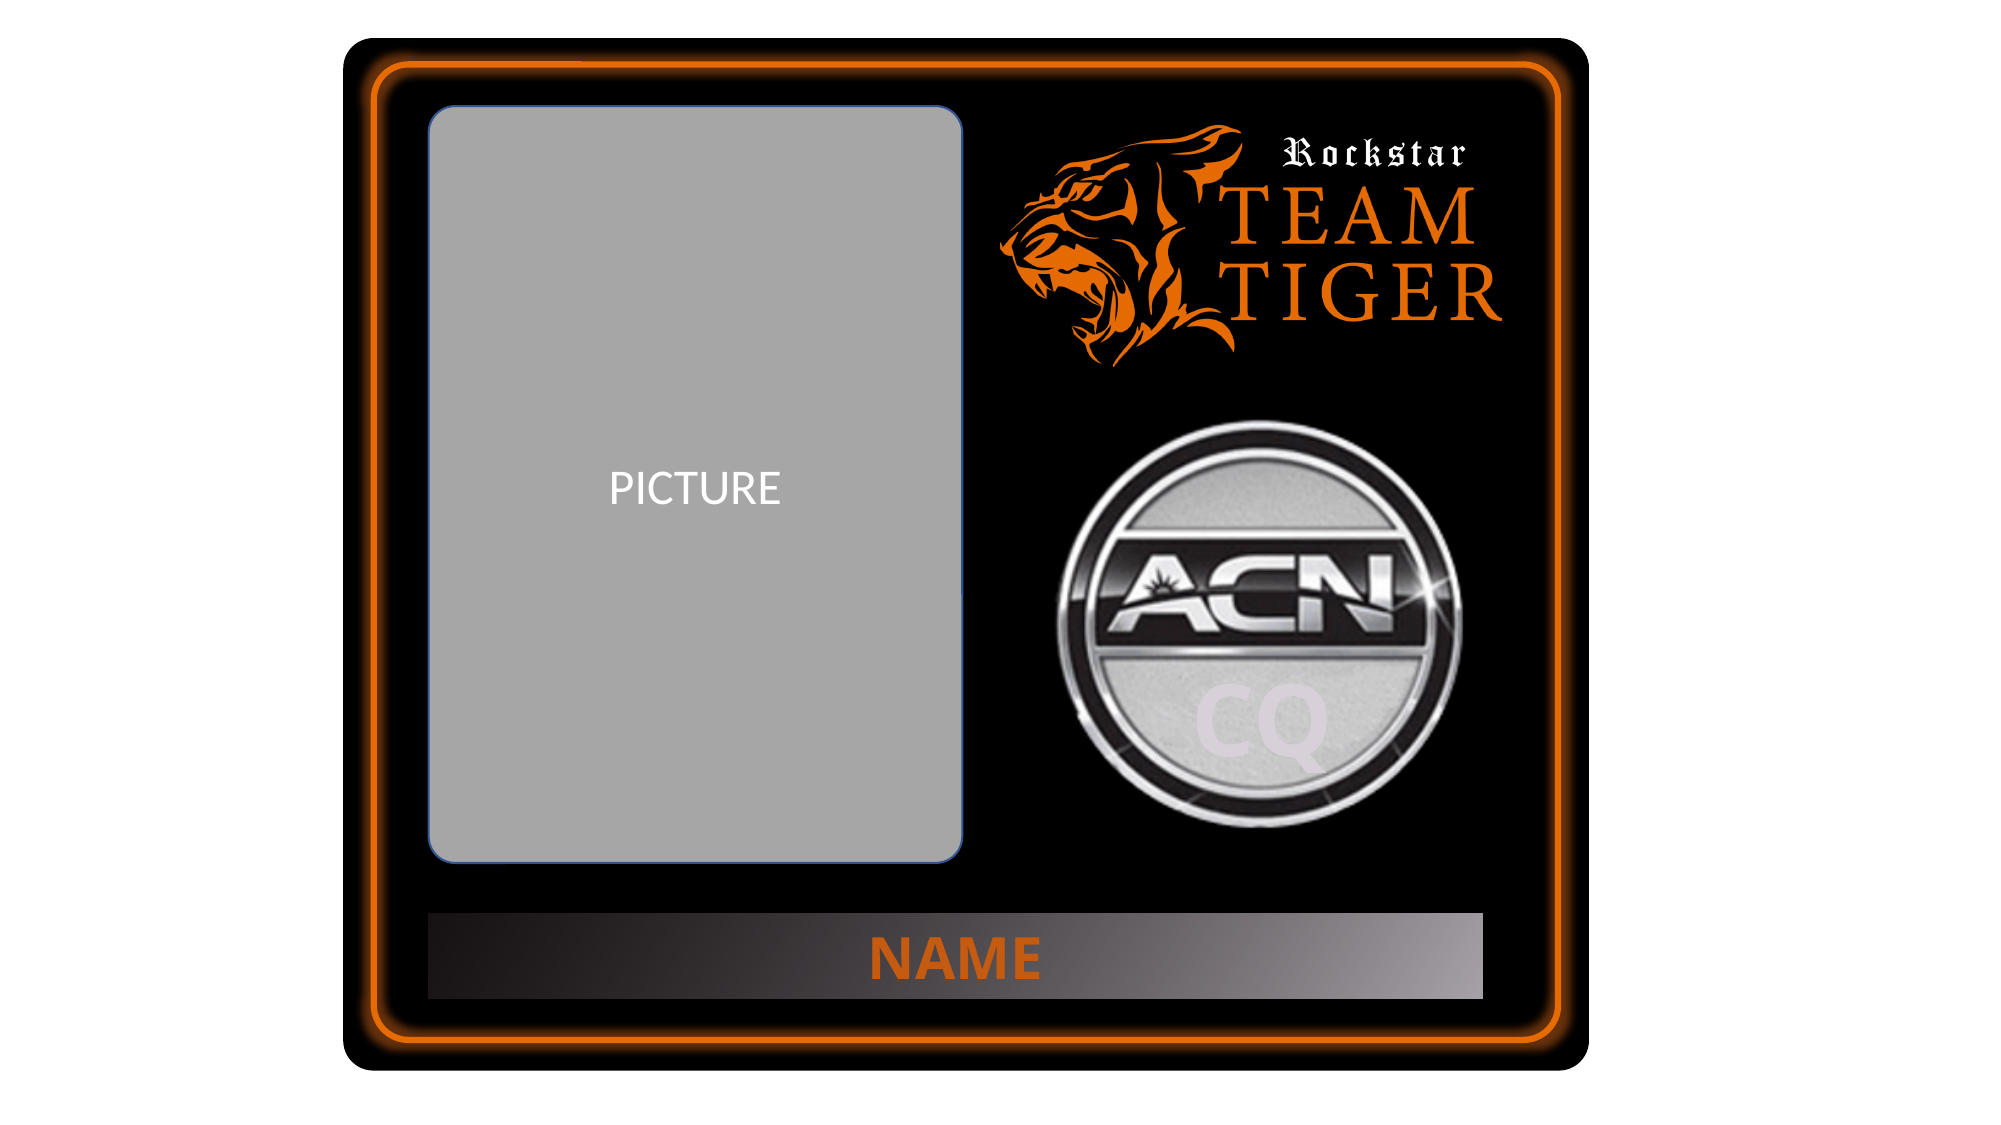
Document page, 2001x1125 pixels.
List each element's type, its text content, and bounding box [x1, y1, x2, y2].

text_box NAME [428, 913, 1483, 999]
picture [986, 112, 1521, 380]
text_box PICTURE [427, 105, 964, 865]
picture [1041, 402, 1483, 848]
text_box [342, 36, 1591, 1072]
text_box [372, 63, 1560, 1041]
